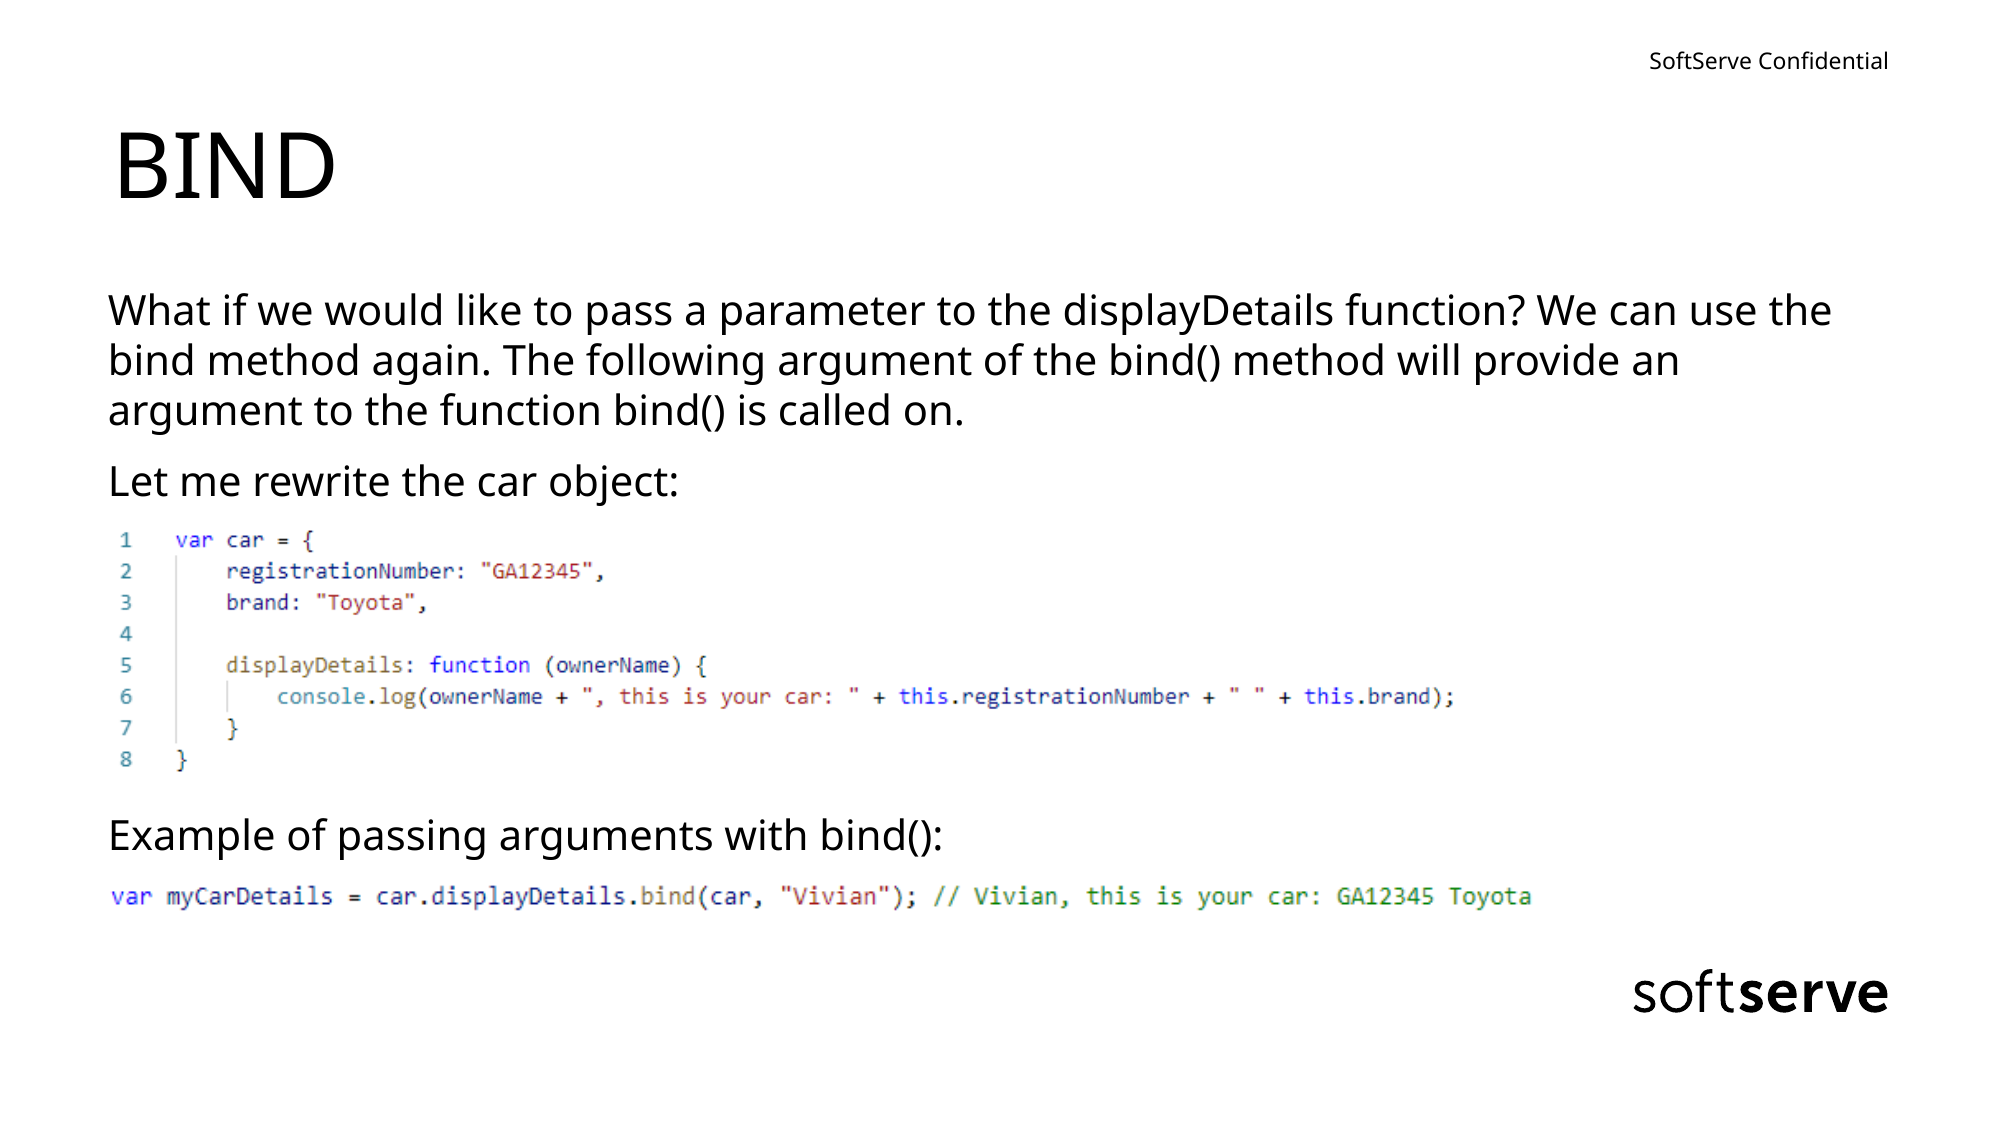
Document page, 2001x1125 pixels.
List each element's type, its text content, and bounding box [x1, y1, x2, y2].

title BIND [112, 112, 1888, 225]
picture [108, 526, 1466, 775]
list What if we would like to pass a parameter to the displayDetails function? We can use the bind method again. The following argument of the bind() method will provide an argument to the function bind() is called on. Let me rewrite the car object: Example of passing arguments with bind(): [107, 276, 1883, 1003]
picture [102, 877, 1545, 916]
